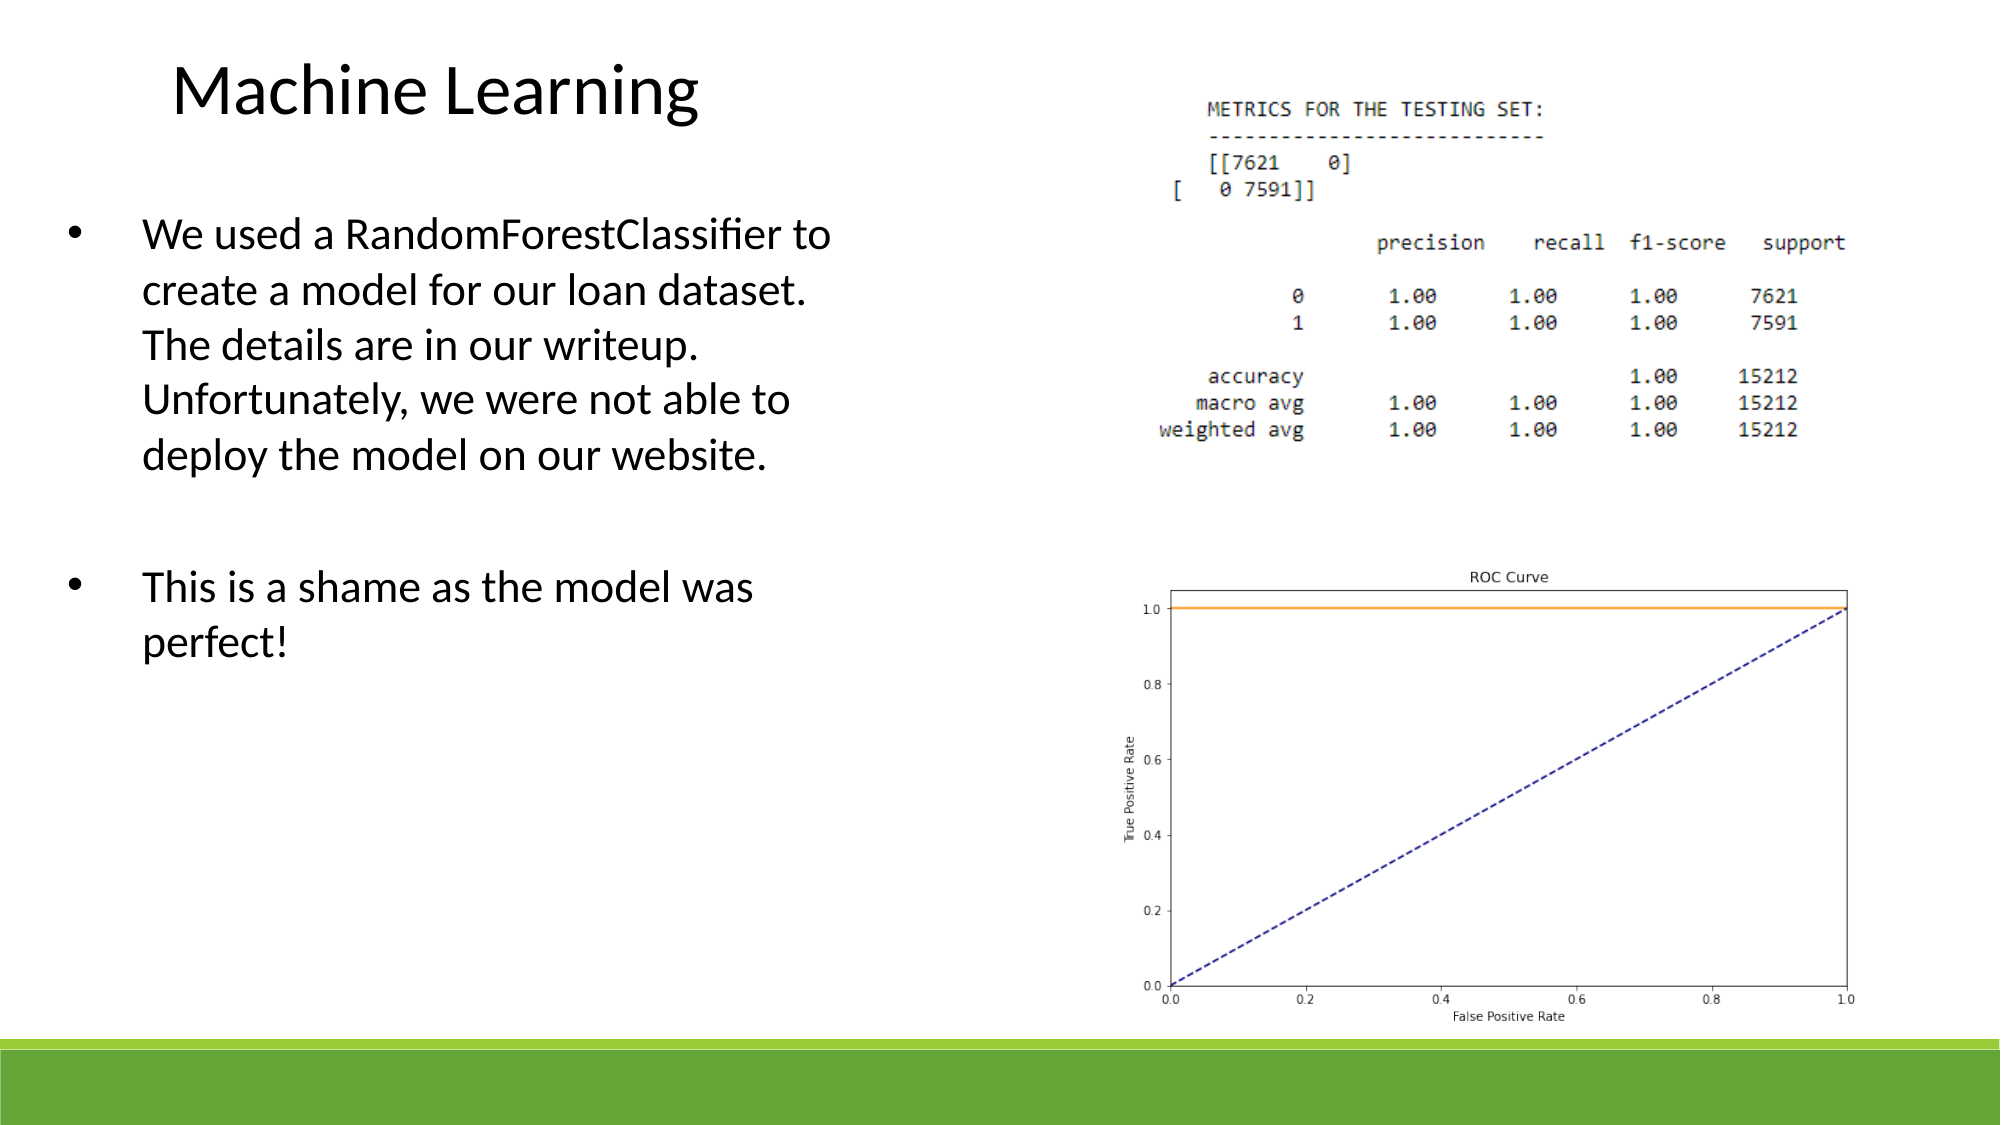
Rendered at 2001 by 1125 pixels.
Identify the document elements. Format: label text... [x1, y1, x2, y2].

text_box This is a shame as the model was perfect! [52, 548, 859, 674]
picture [1116, 561, 1866, 1032]
text_box Machine Learning [156, 34, 716, 137]
picture [1140, 85, 1866, 476]
text_box We used a RandomForestClassifier to create a model for our loan dataset. The details are in our writeup. Unfortunately, we were not able to deploy the model on our website. [52, 196, 859, 487]
